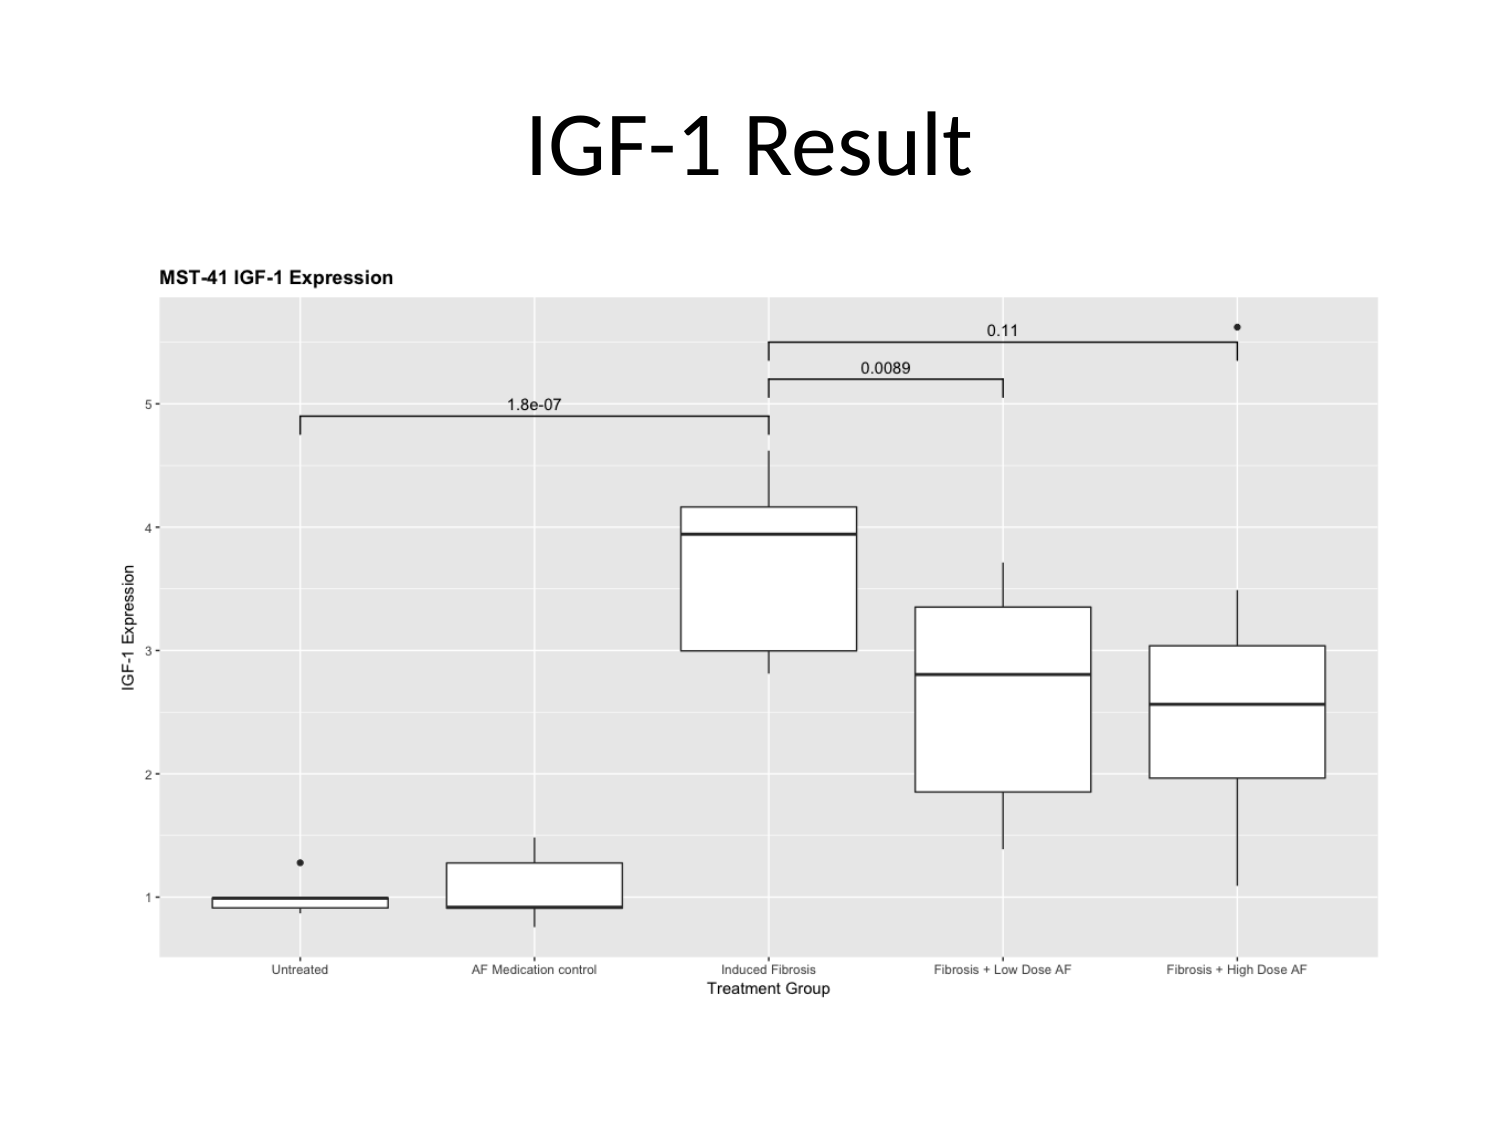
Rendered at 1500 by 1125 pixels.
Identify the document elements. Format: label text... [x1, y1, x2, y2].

picture [114, 262, 1386, 1005]
title IGF-1 Result [75, 45, 1425, 233]
